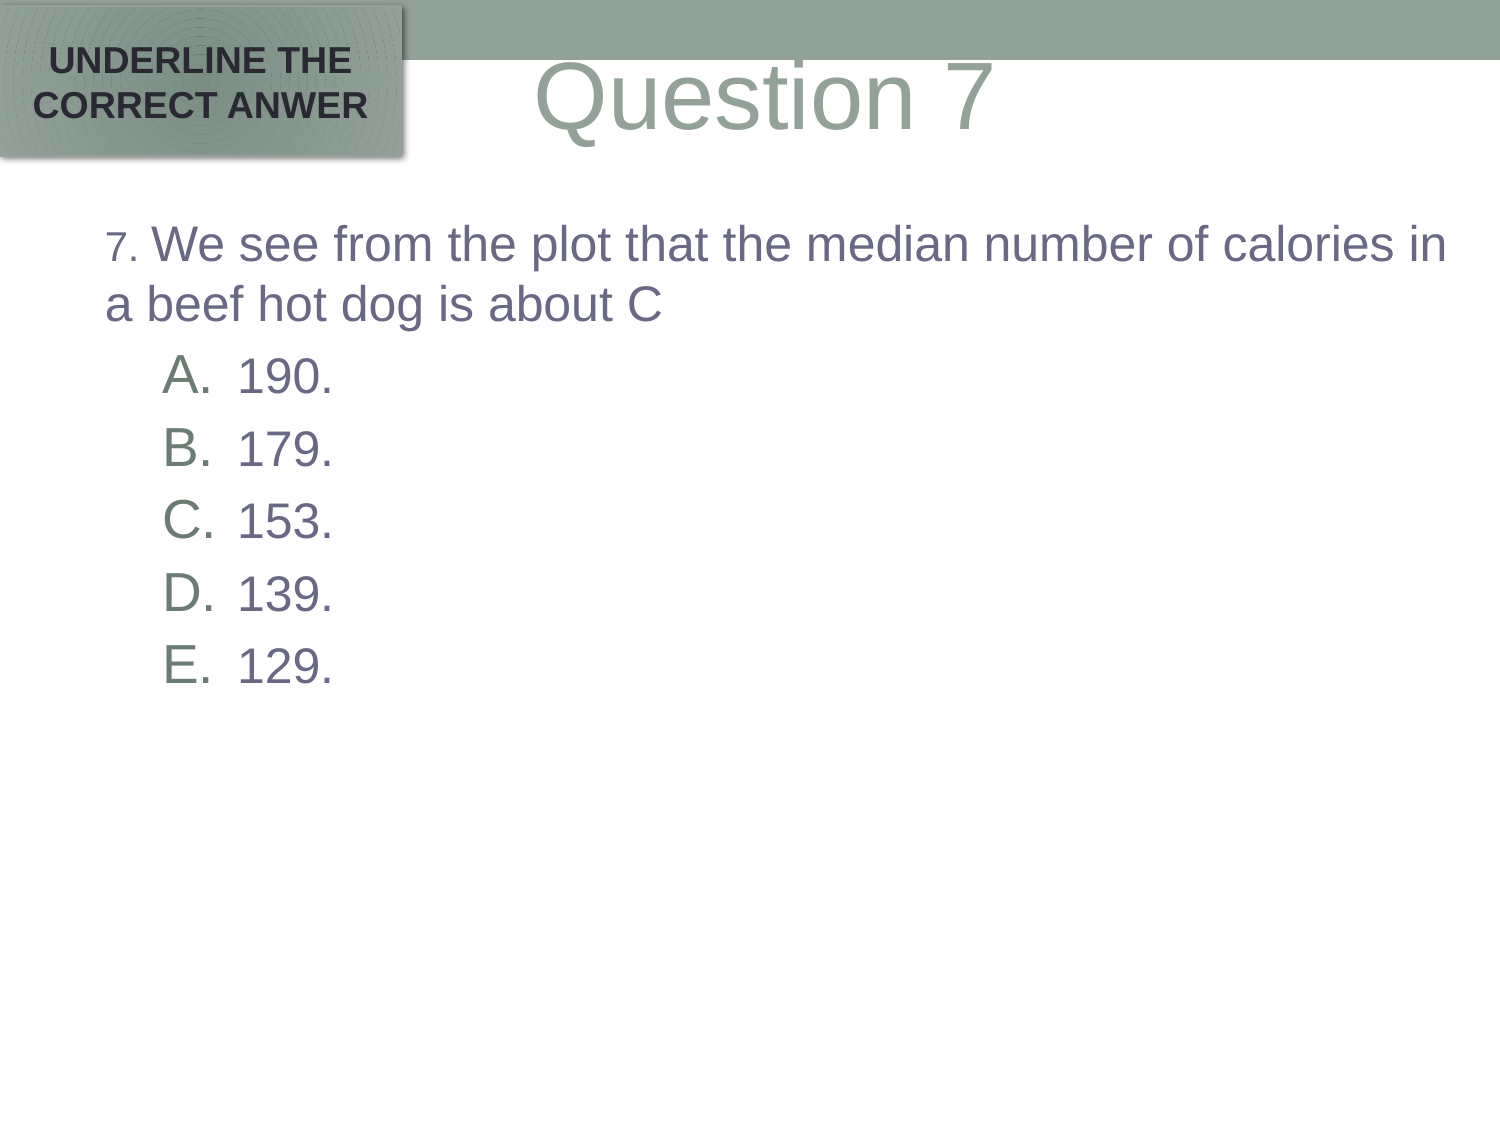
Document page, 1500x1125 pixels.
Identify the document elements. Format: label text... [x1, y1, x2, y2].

text_box Question 7 [409, 12, 1425, 157]
text_box 7. We see from the plot that the median number of calories in a beef hot dog is about C 190. 179. 153. 139. 129. [90, 203, 1474, 607]
text_box UNDERLINE THE CORRECT ANWER [0, 5, 402, 157]
